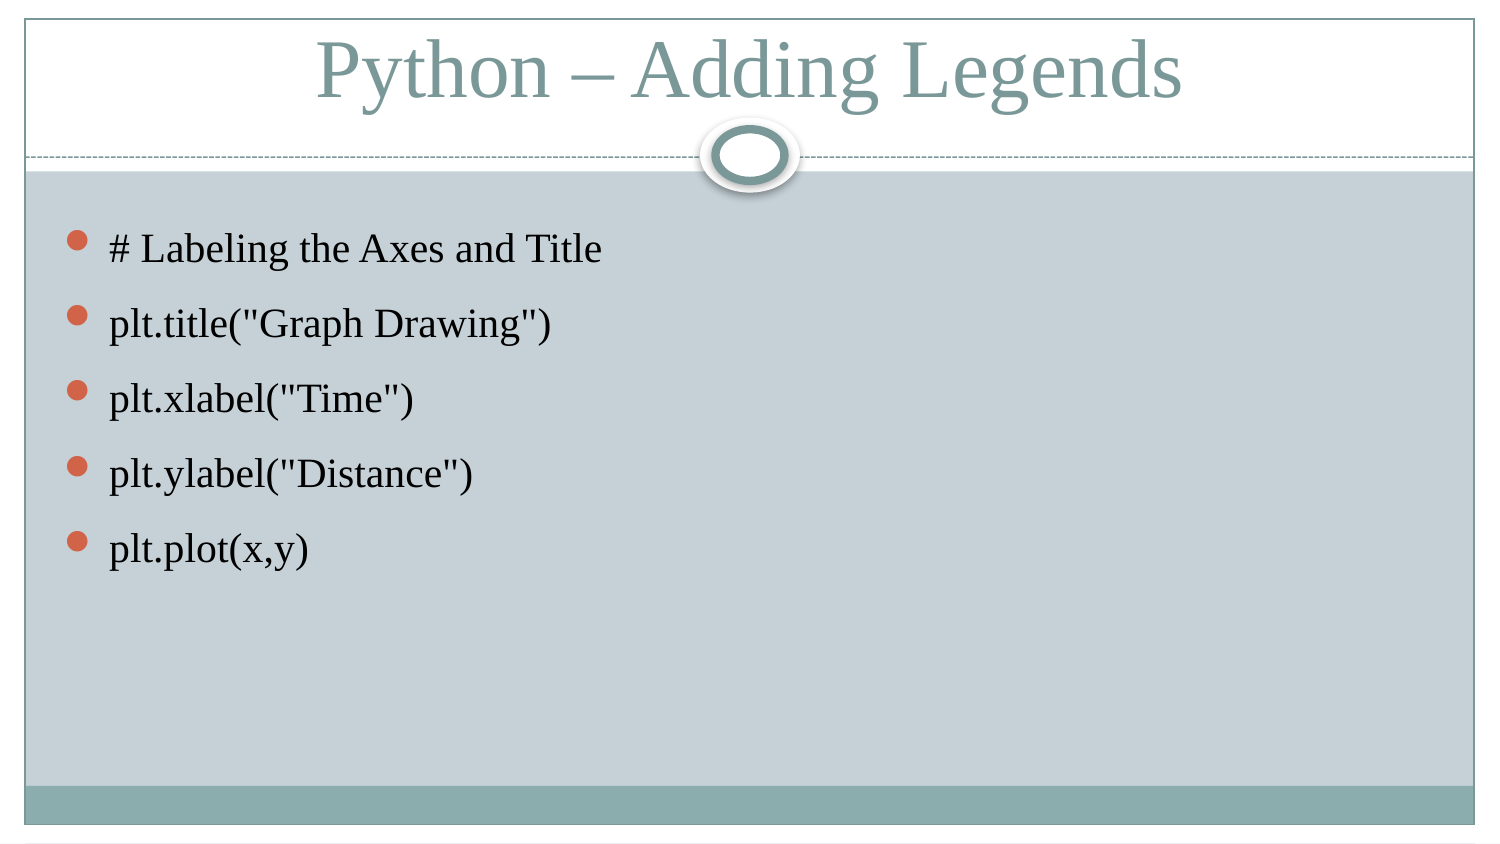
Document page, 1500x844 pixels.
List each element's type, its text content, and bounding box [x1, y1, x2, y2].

title Python – Adding Legends [49, 28, 1450, 122]
list # Labeling the Axes and Title plt.title("Graph Drawing") plt.xlabel("Time") plt.ylabel("Distance") plt.plot(x,y) [49, 187, 1445, 751]
